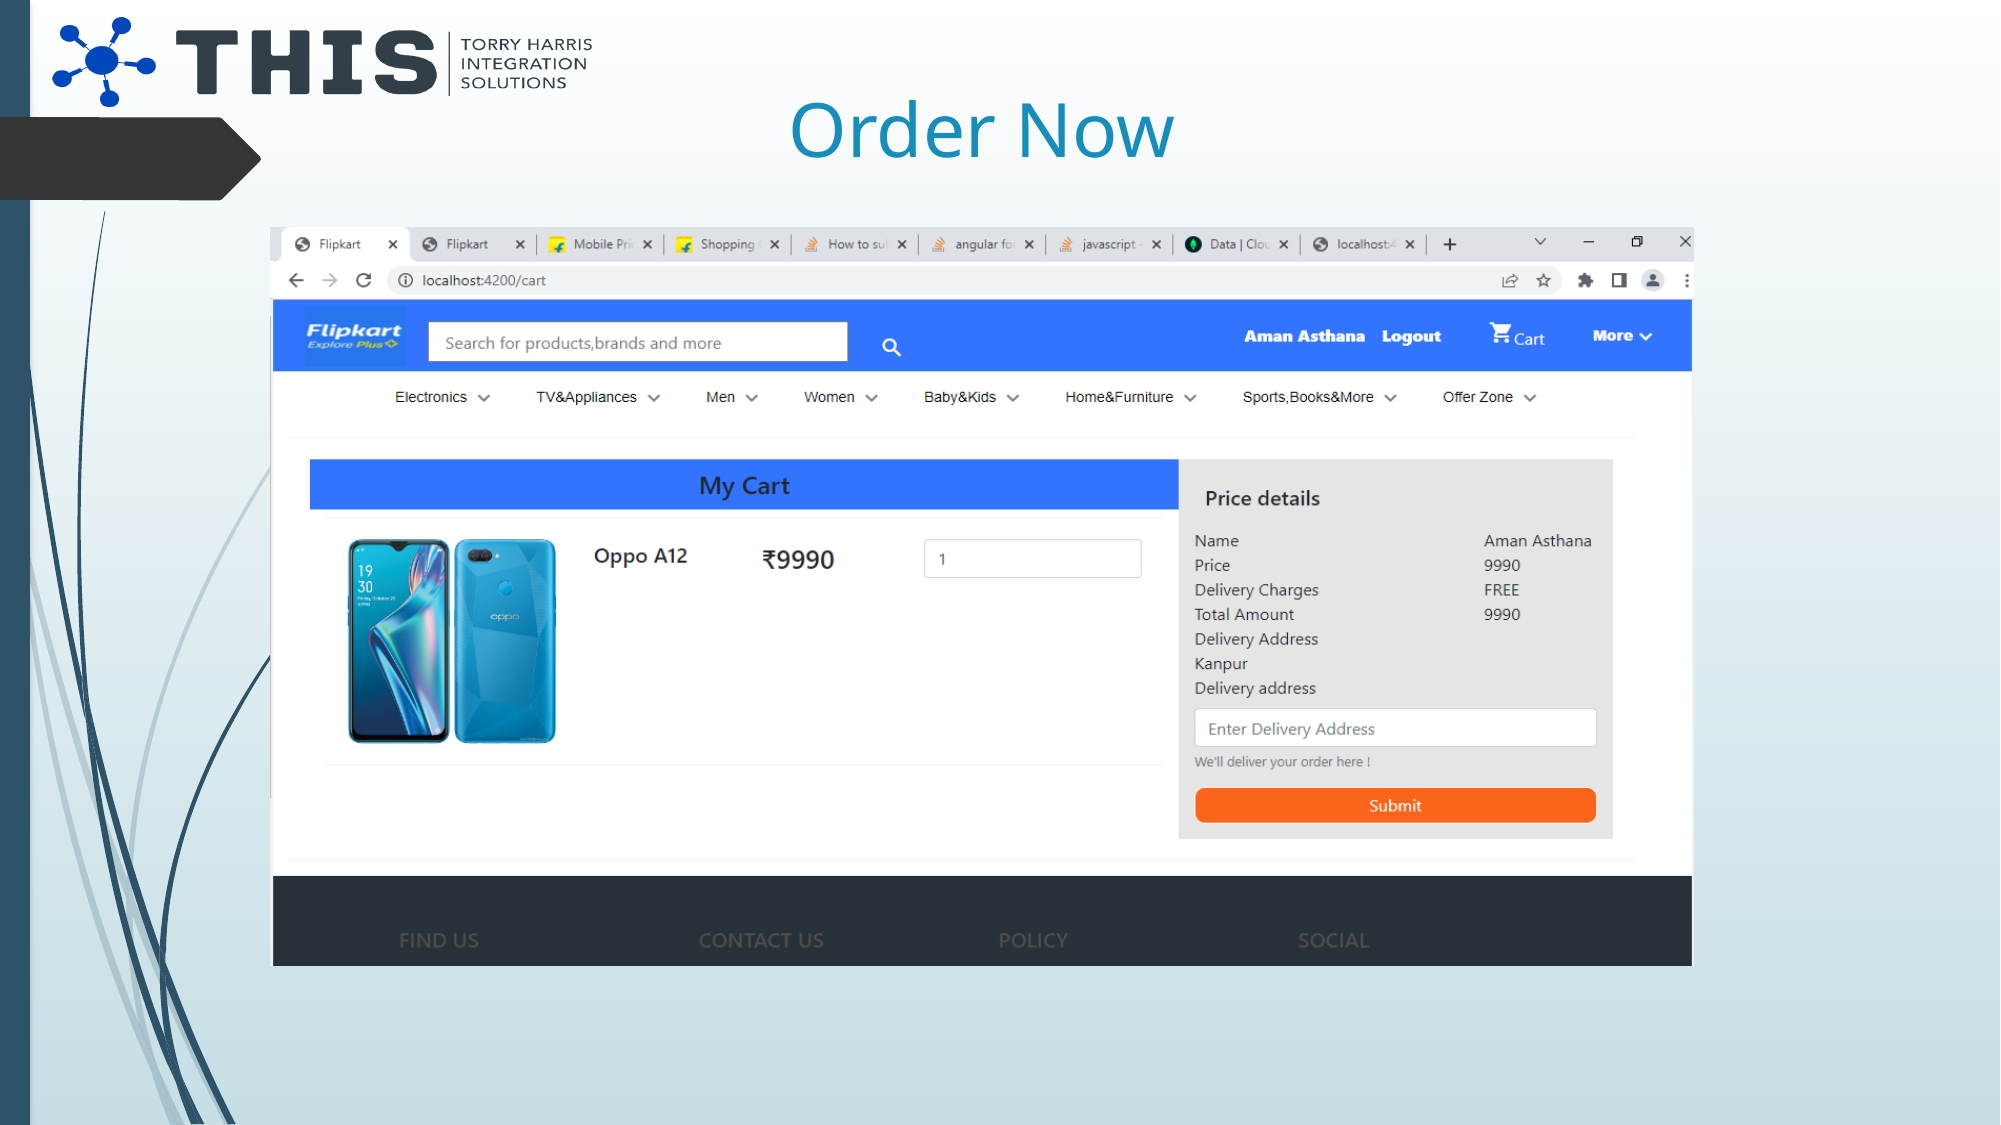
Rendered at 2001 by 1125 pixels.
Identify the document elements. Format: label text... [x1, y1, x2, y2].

title Order Now [266, 75, 1729, 286]
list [270, 227, 1694, 967]
picture [52, 17, 599, 107]
